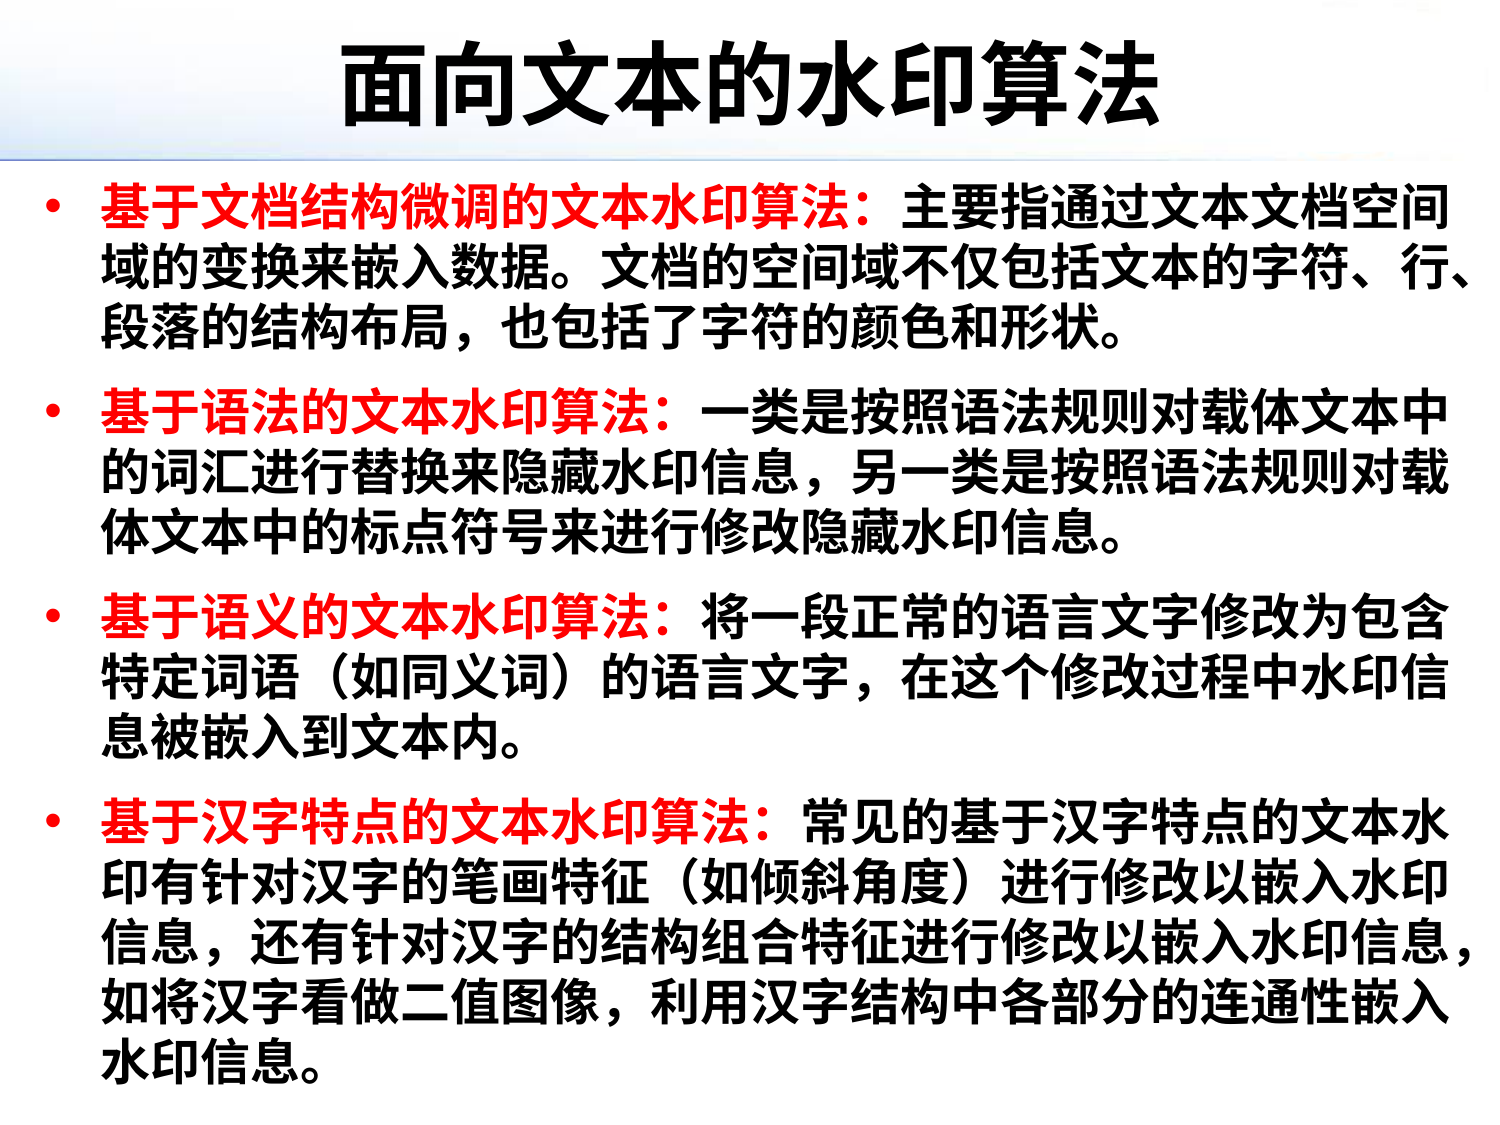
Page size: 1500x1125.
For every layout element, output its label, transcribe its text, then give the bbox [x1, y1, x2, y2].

list 基于文档结构微调的文本水印算法：主要指通过文本文档空间域的变换来嵌入数据。文档的空间域不仅包括文本的字符、行、段落的结构布局，也包括了字符的颜色和形状。 基于语法的文本水印算法：一类是按照语法规则对载体文本中的词汇进行替换来隐藏水印信息，另一类是按照语法规则对载体文本中的标点符号来进行修改隐藏水印信息。 基于语义的文本水印算法：将一段正常的语言文字修改为包含特定词语（如同义词）的语言文字，在这个修改过程中水印信息被嵌入到文本内。 基于汉字特点的文本水印算法：常见的基于汉字特点的文本水印有针对汉字的笔画特征（如倾斜角度）进行修改以嵌入水印信息，还有针对汉字的结构组合特征进行修改以嵌入水印信息，如将汉字看做二值图像，利用汉字结构中各部分的连通性嵌入水印信息。 [29, 168, 1471, 1094]
title 面向文本的水印算法 [29, 7, 1471, 157]
picture [0, 0, 1500, 161]
